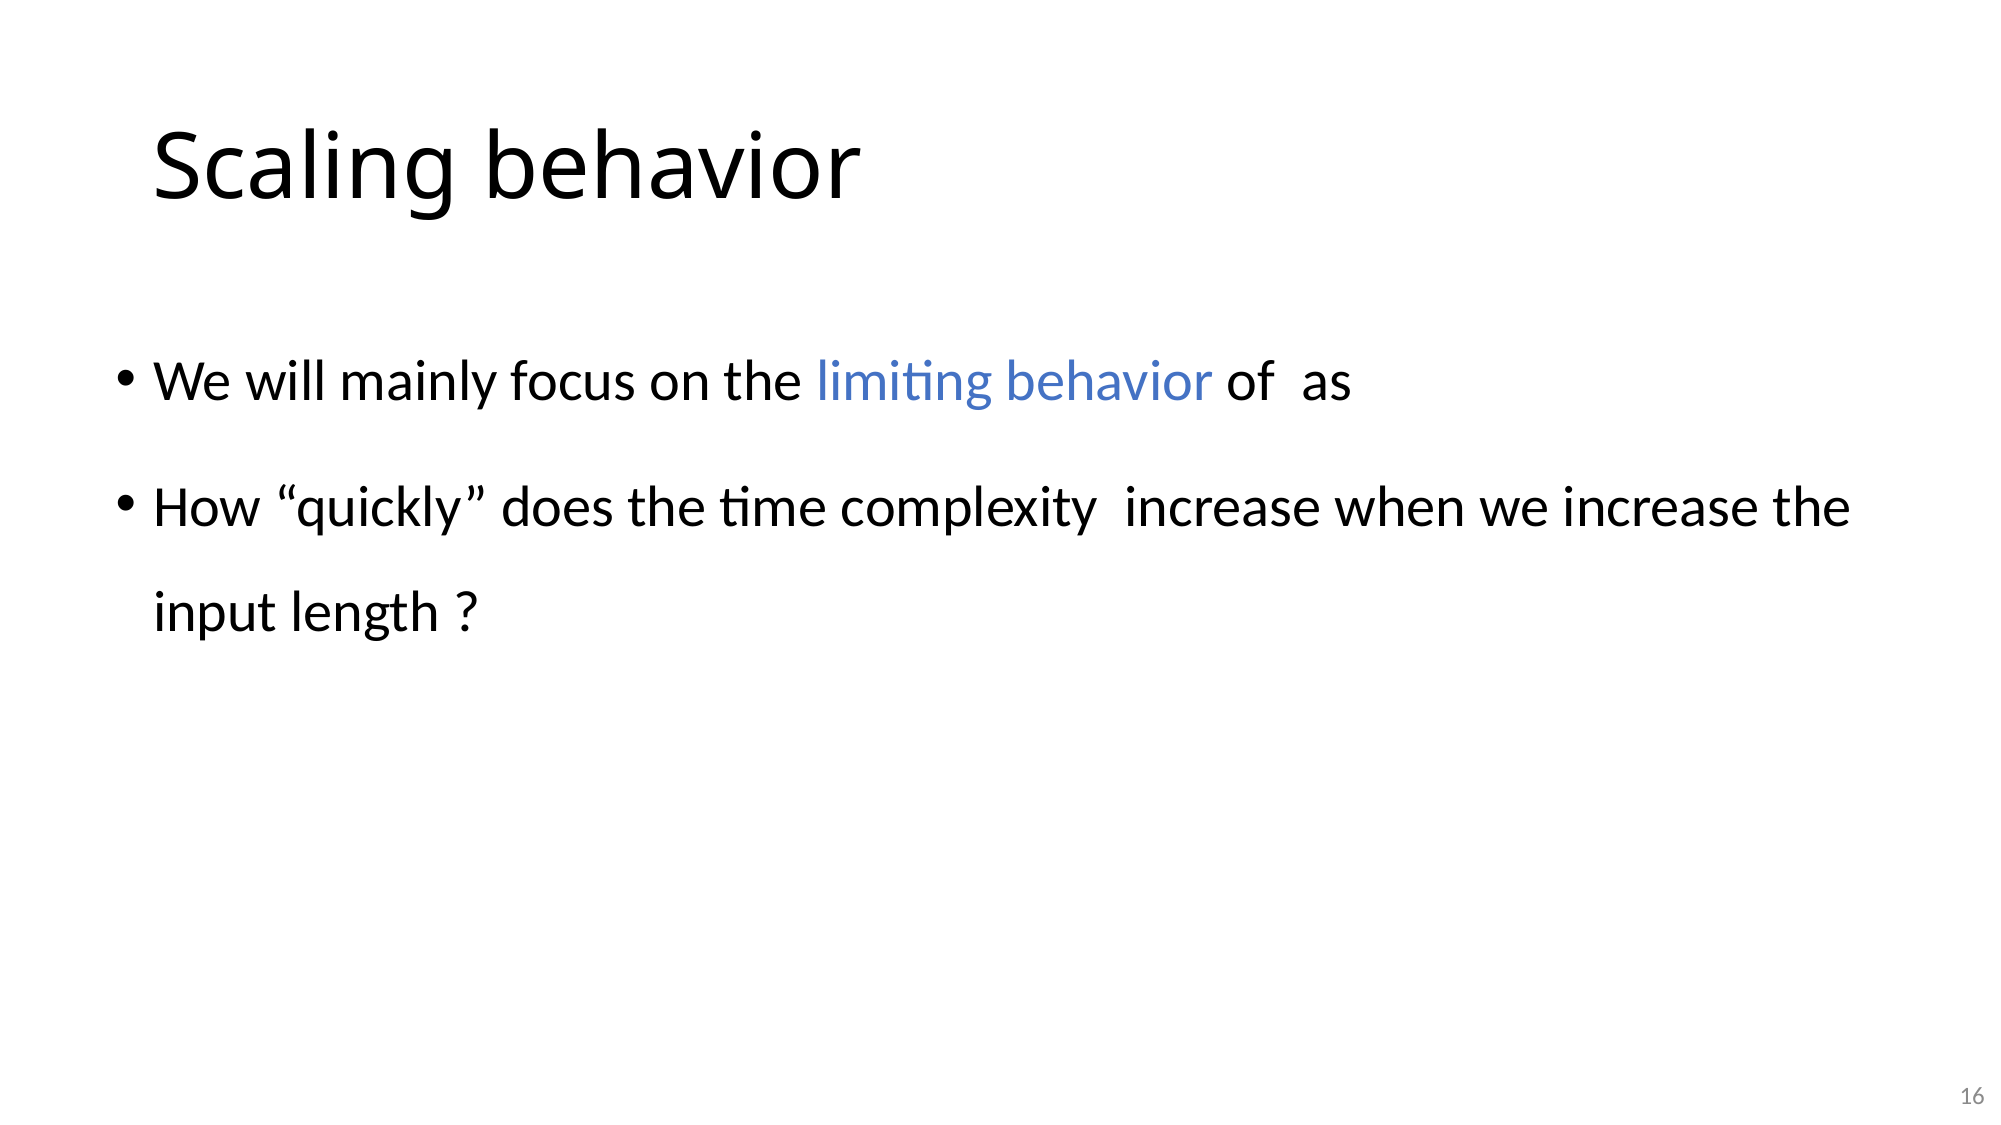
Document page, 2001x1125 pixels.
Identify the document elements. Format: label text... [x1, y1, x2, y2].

slide_number 16 [1550, 1064, 2000, 1125]
title Scaling behavior [137, 59, 1863, 278]
